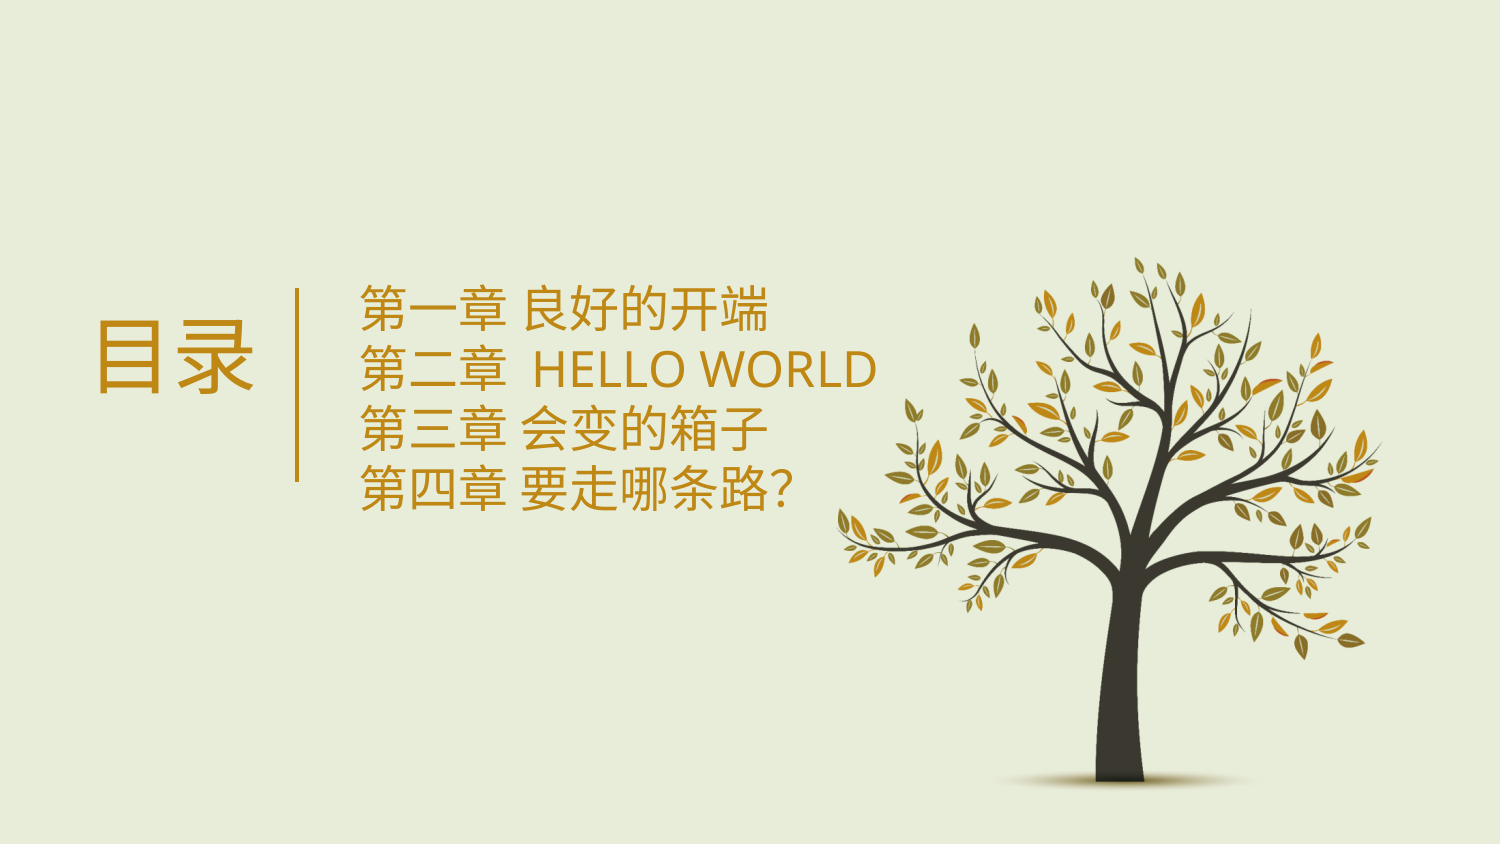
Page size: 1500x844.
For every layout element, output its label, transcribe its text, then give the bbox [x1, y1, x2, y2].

picture [836, 257, 1383, 795]
text_box 第一章 良好的开端 第二章 HELLO WORLD 第三章 会变的箱子 第四章 要走哪条路？ [347, 272, 836, 524]
text_box 目录 [75, 296, 270, 411]
